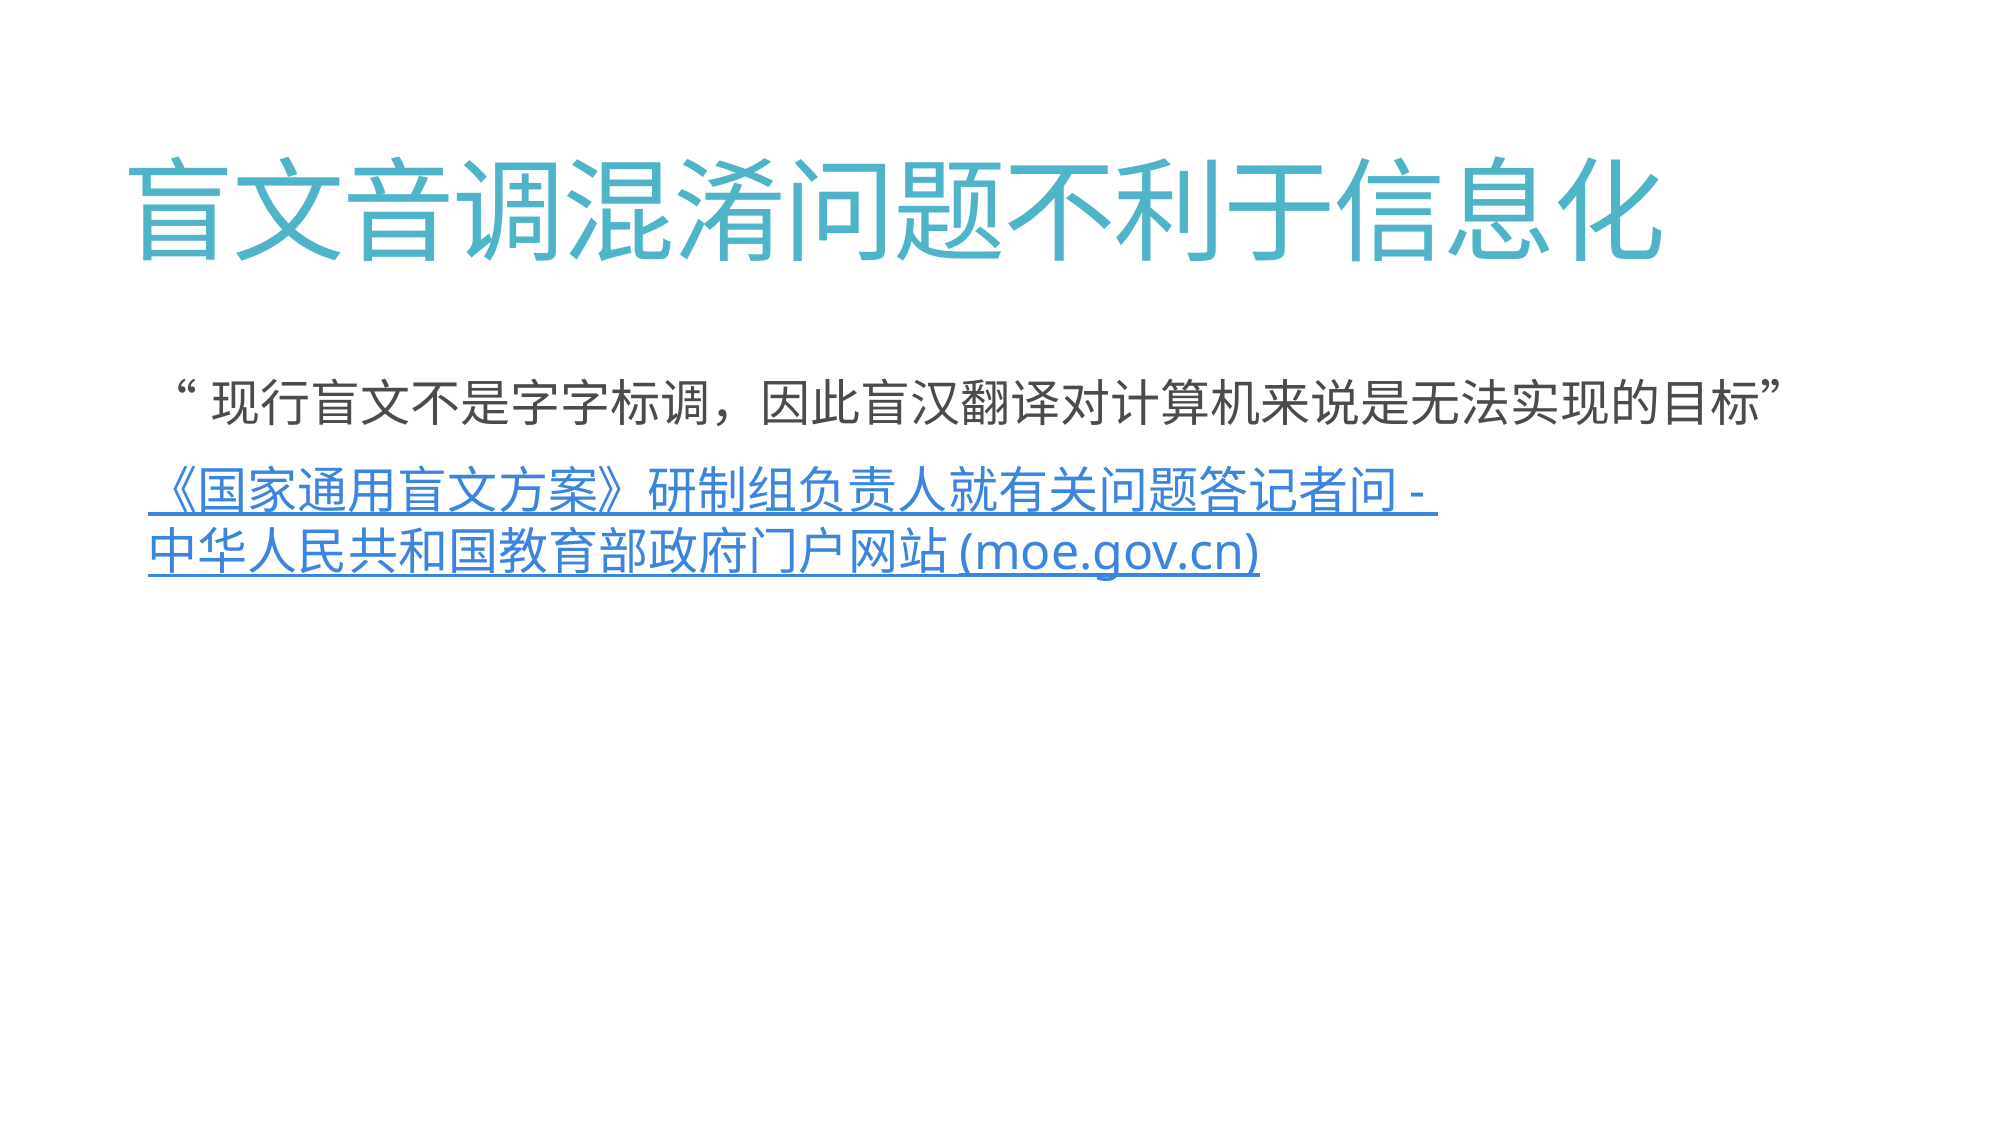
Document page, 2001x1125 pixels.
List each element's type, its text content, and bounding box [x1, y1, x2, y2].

title 盲文音调混淆问题不利于信息化 [107, 81, 1875, 354]
list “现行盲文不是字字标调，因此盲汉翻译对计算机来说是无法实现的目标” 《国家通用盲文方案》研制组负责人就有关问题答记者问 - 中华人民共和国教育部政府门户网站 (moe.gov.cn) [117, 373, 1882, 992]
